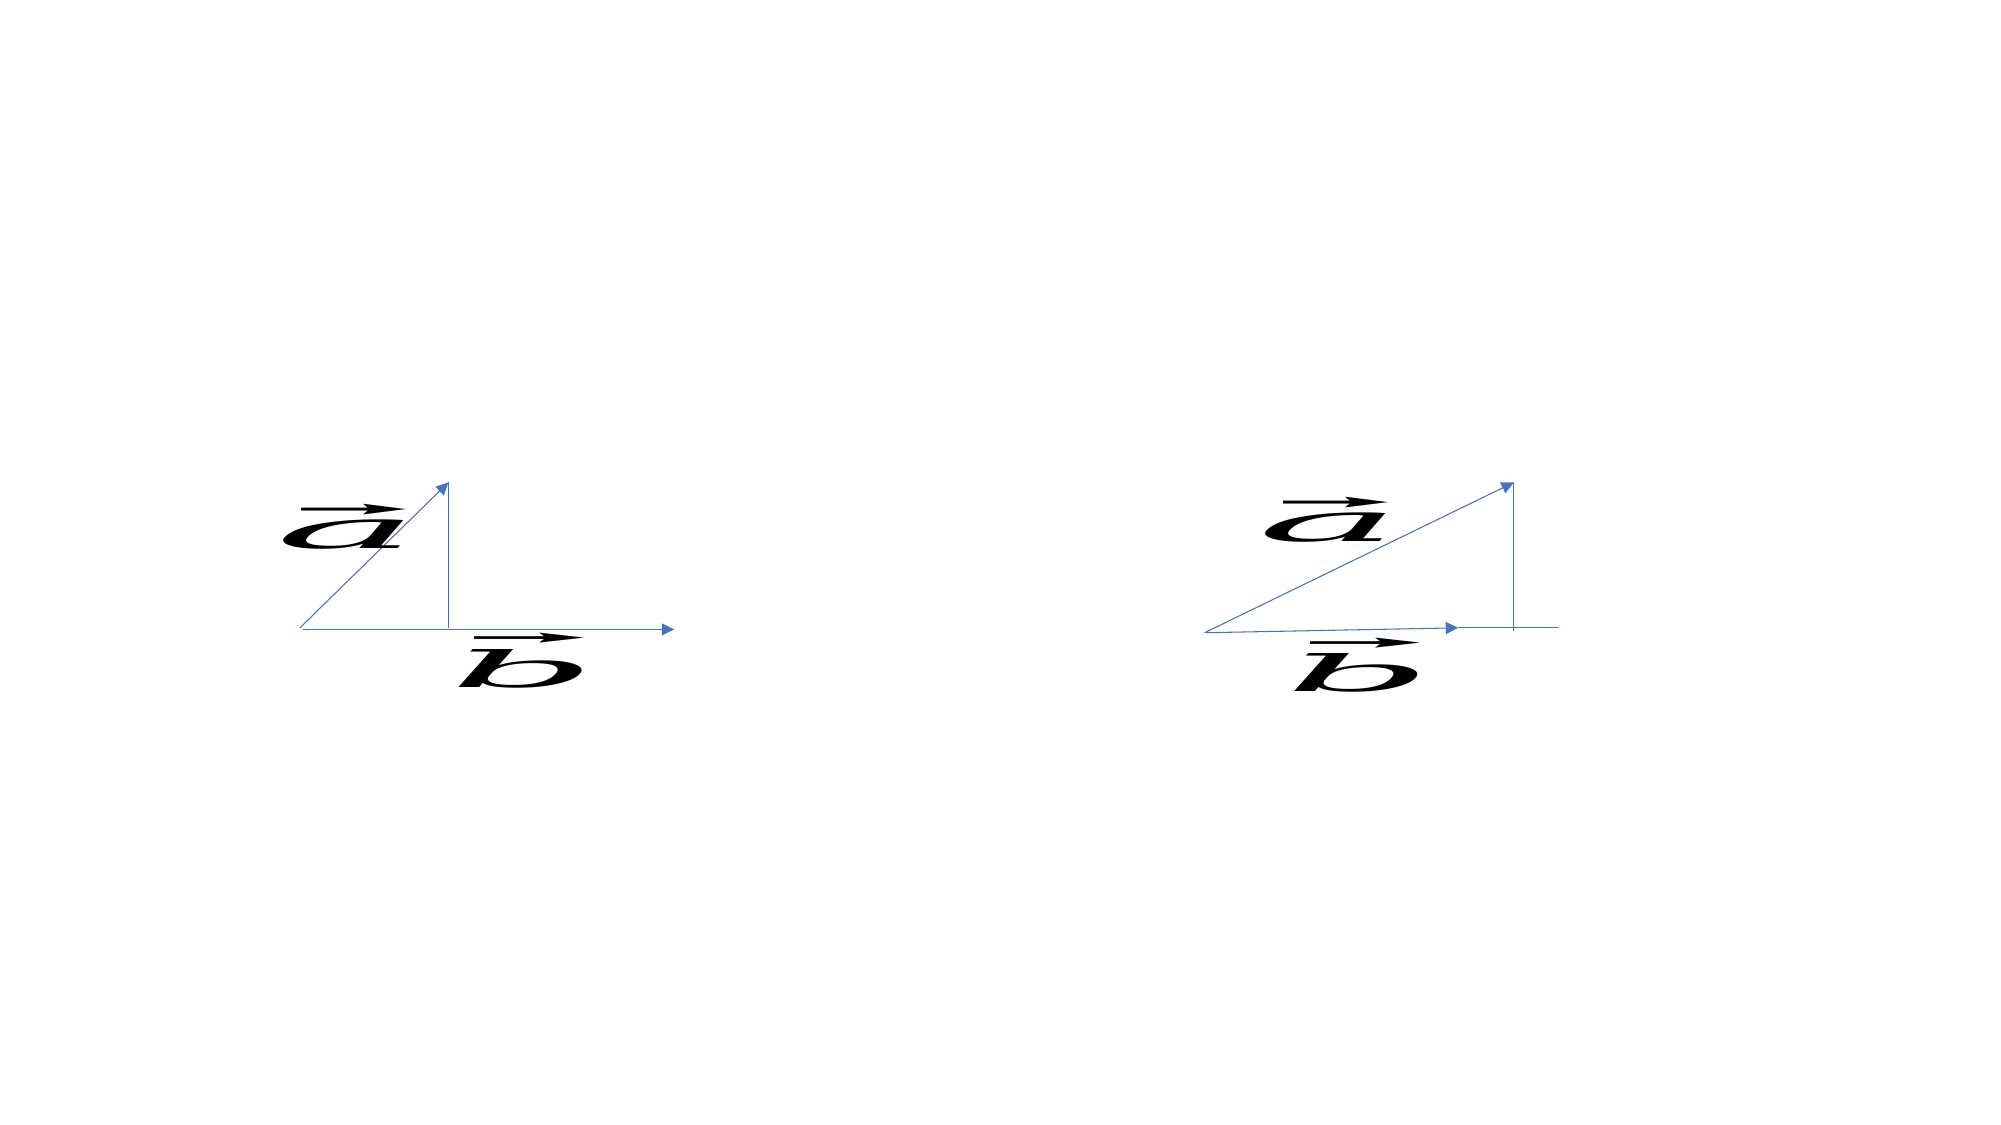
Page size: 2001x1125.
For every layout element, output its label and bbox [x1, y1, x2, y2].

text_box [299, 482, 448, 628]
text_box [1459, 628, 1514, 633]
list [137, 299, 988, 1014]
text_box [1206, 627, 1459, 633]
text_box [1204, 482, 1513, 633]
